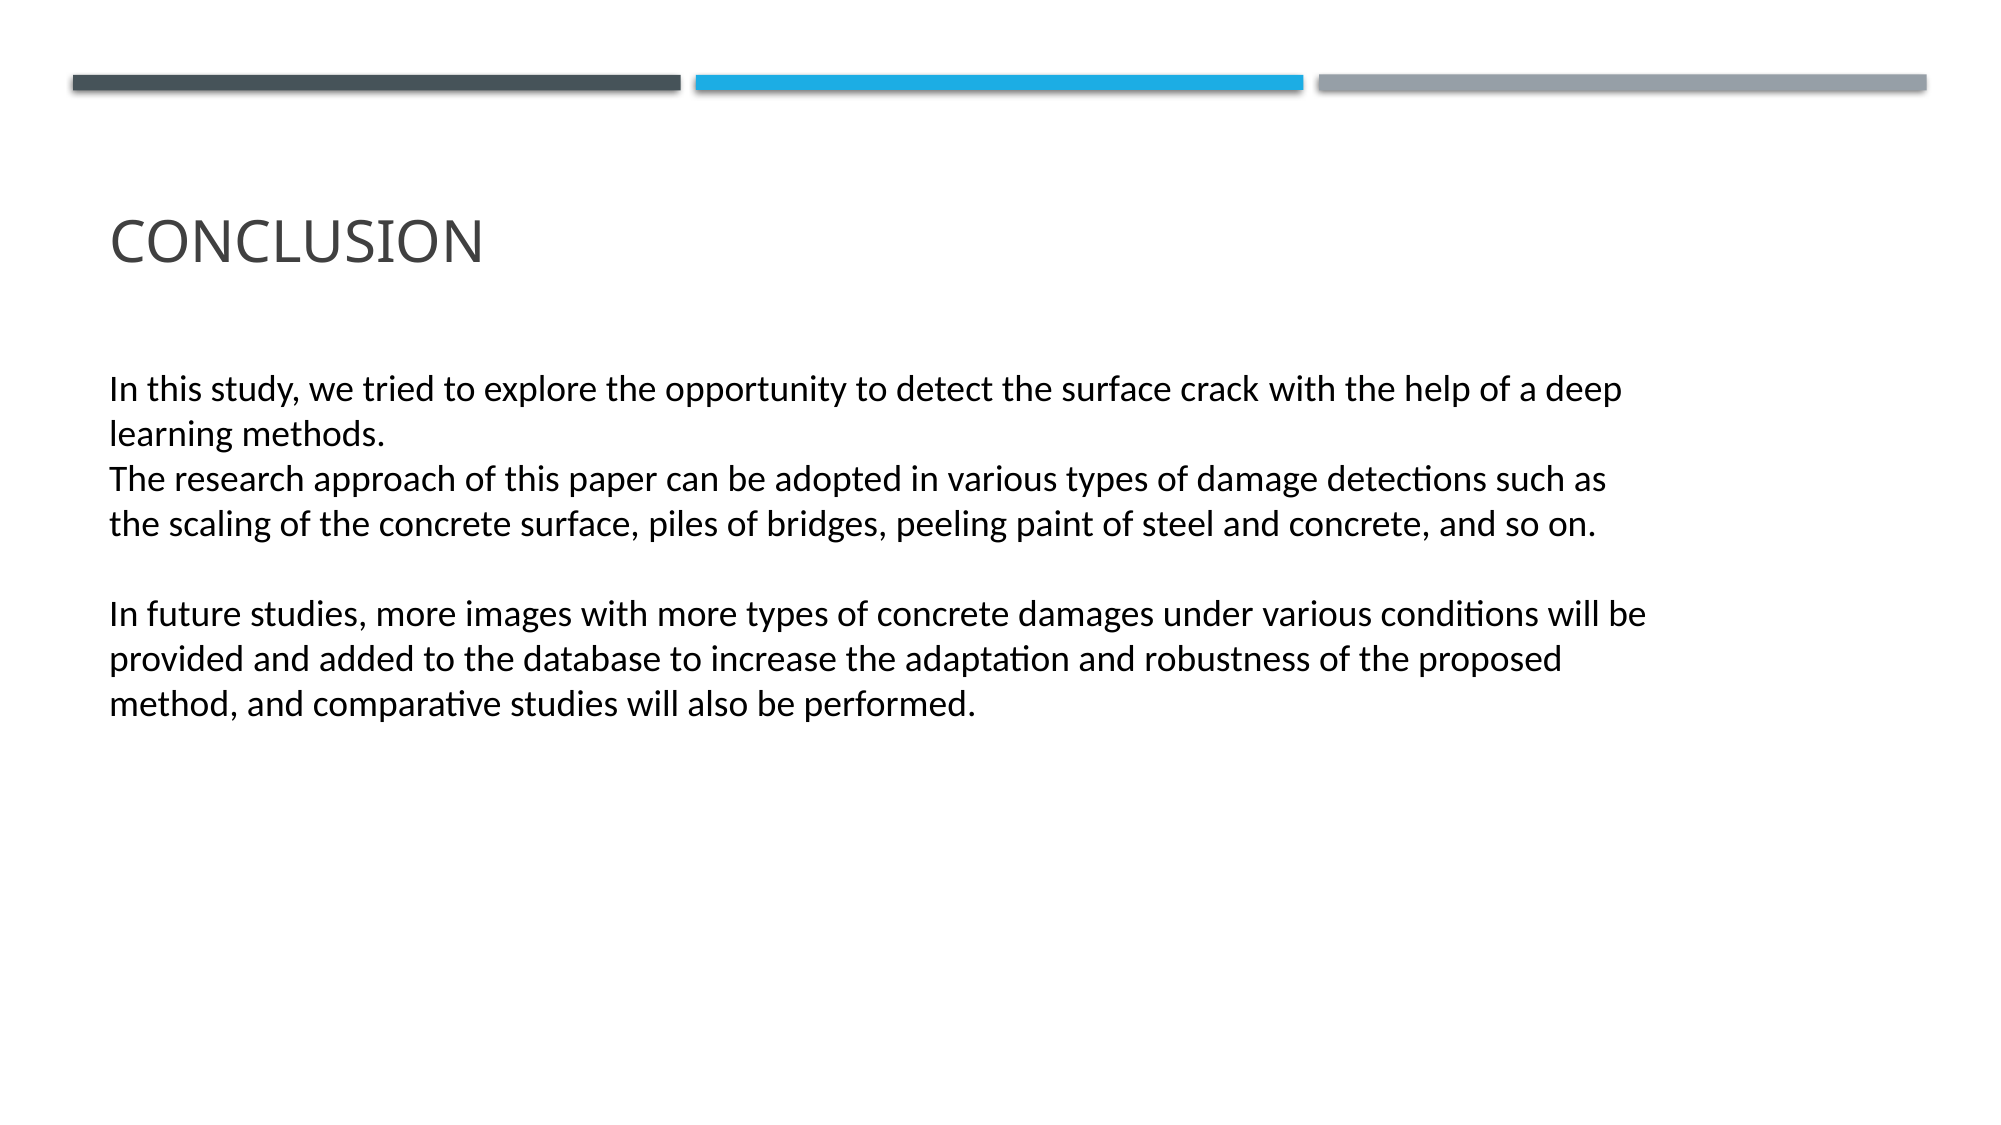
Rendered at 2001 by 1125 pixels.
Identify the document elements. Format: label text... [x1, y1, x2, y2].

title Conclusion [94, 119, 1904, 282]
text_box In this study, we tried to explore the opportunity to detect the surface crack with the help of a deep learning methods. The research approach of this paper can be adopted in various types of damage detections such as the scaling of the concrete surface, piles of bridges, peeling paint of steel and concrete, and so on. In future studies, more images with more types of concrete damages under various conditions will be provided and added to the database to increase the adaptation and robustness of the proposed method, and comparative studies will also be performed. [94, 353, 1667, 867]
